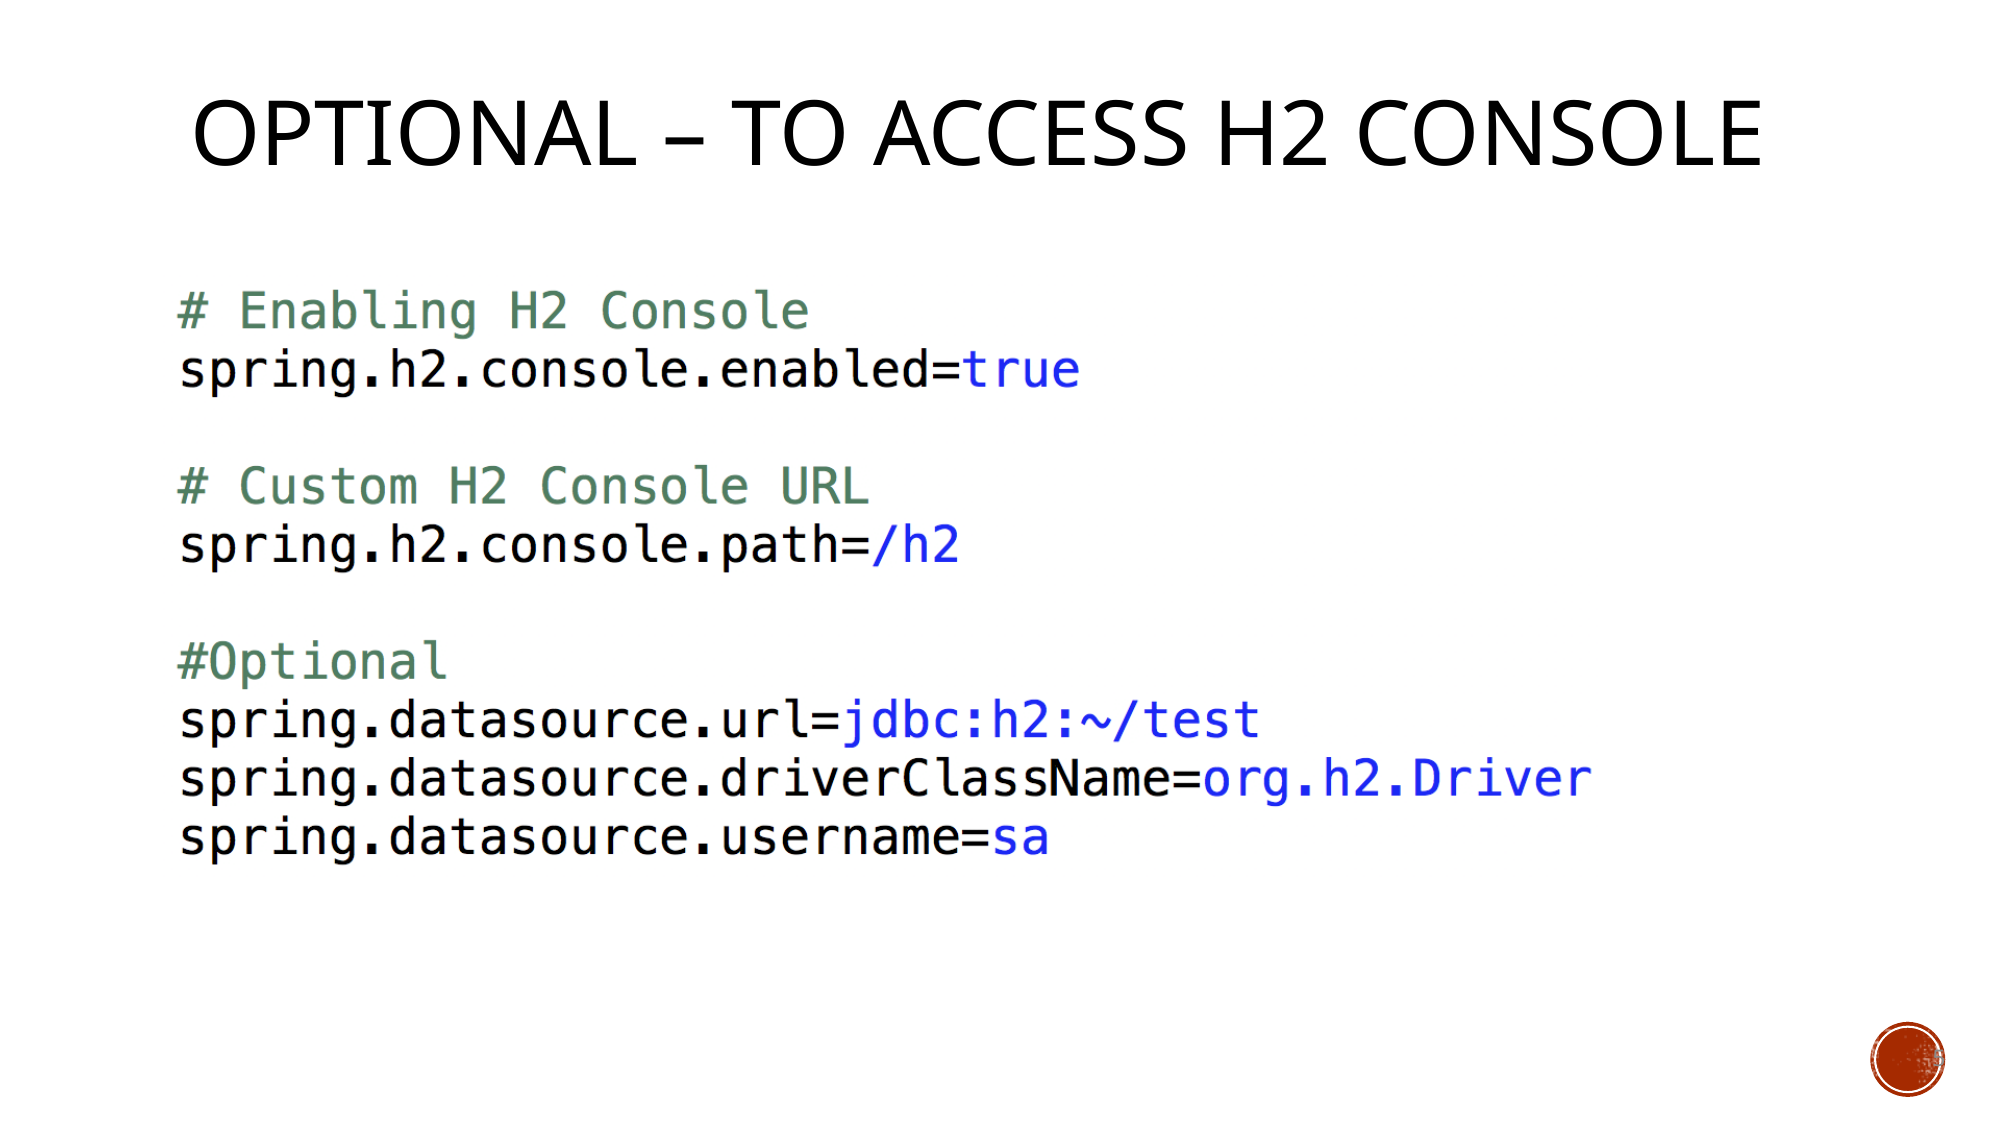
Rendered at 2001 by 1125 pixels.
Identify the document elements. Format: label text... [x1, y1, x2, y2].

title Optional – to access H2 Console [175, 79, 1826, 193]
slide_number 5 [1855, 1028, 1961, 1089]
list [163, 278, 1603, 876]
